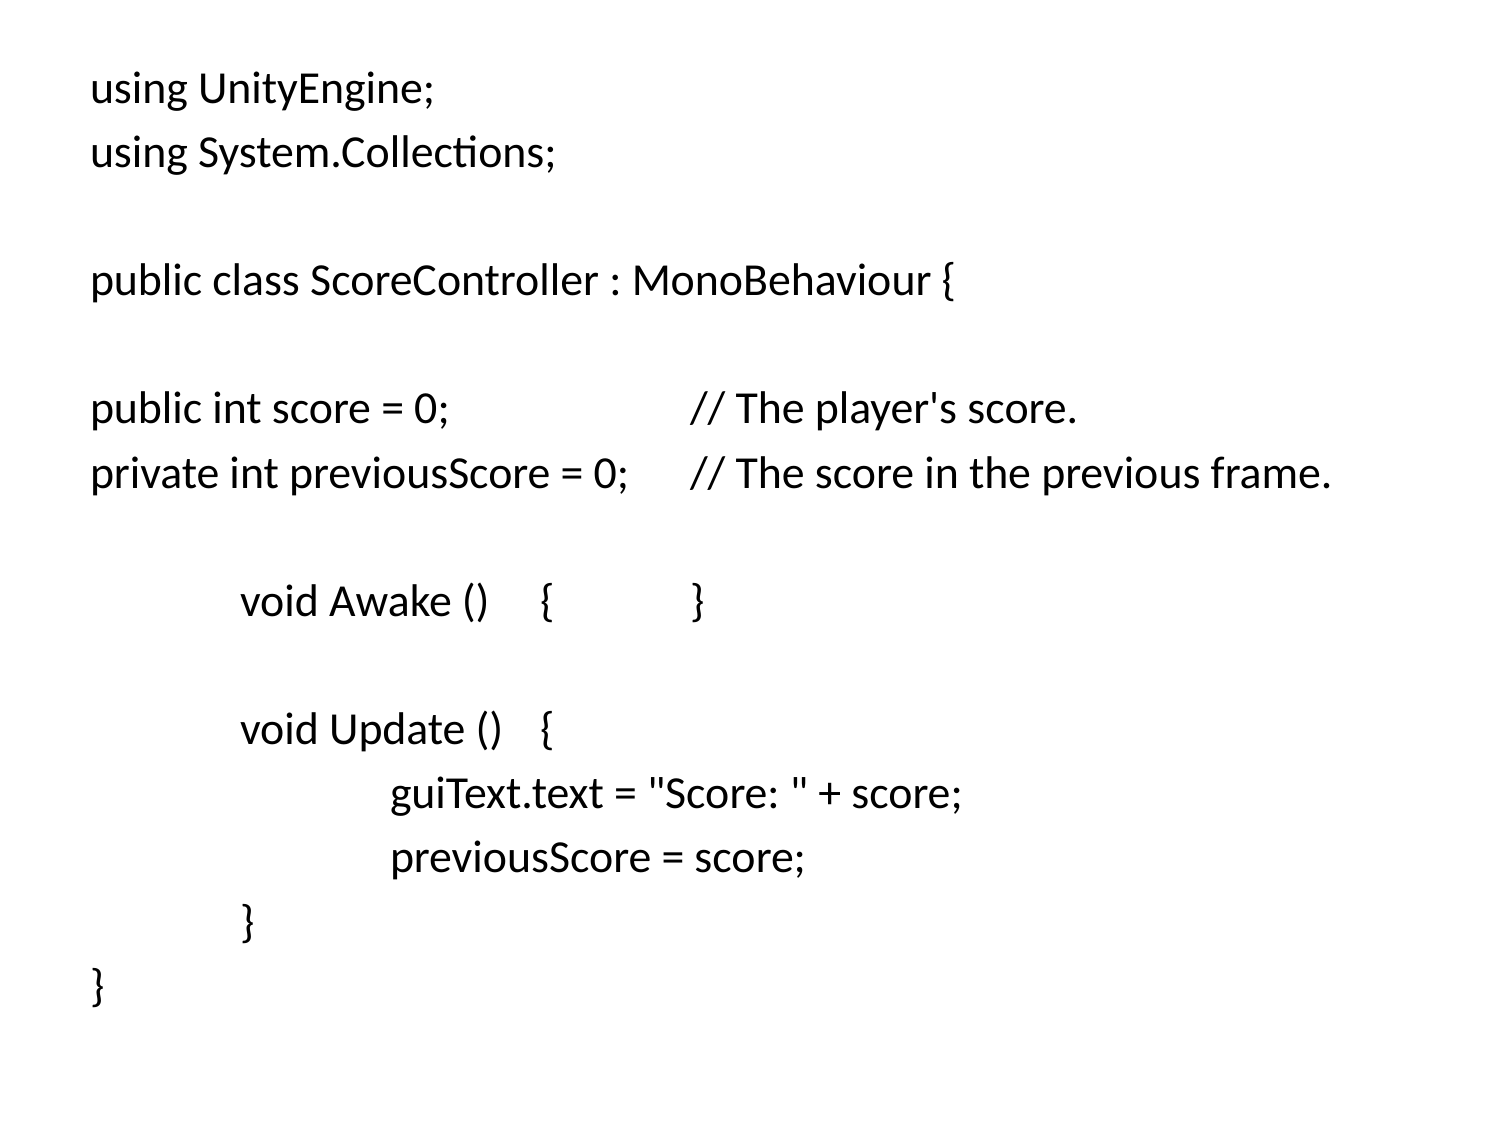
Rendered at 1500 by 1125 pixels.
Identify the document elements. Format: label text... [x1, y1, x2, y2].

list using UnityEngine; using System.Collections; public class ScoreController : MonoBehaviour { public int score = 0; // The player's score. private int previousScore = 0; // The score in the previous frame. void Awake () { } void Update () { guiText.text = "Score: " + score; previousScore = score; } } [75, 50, 1425, 793]
